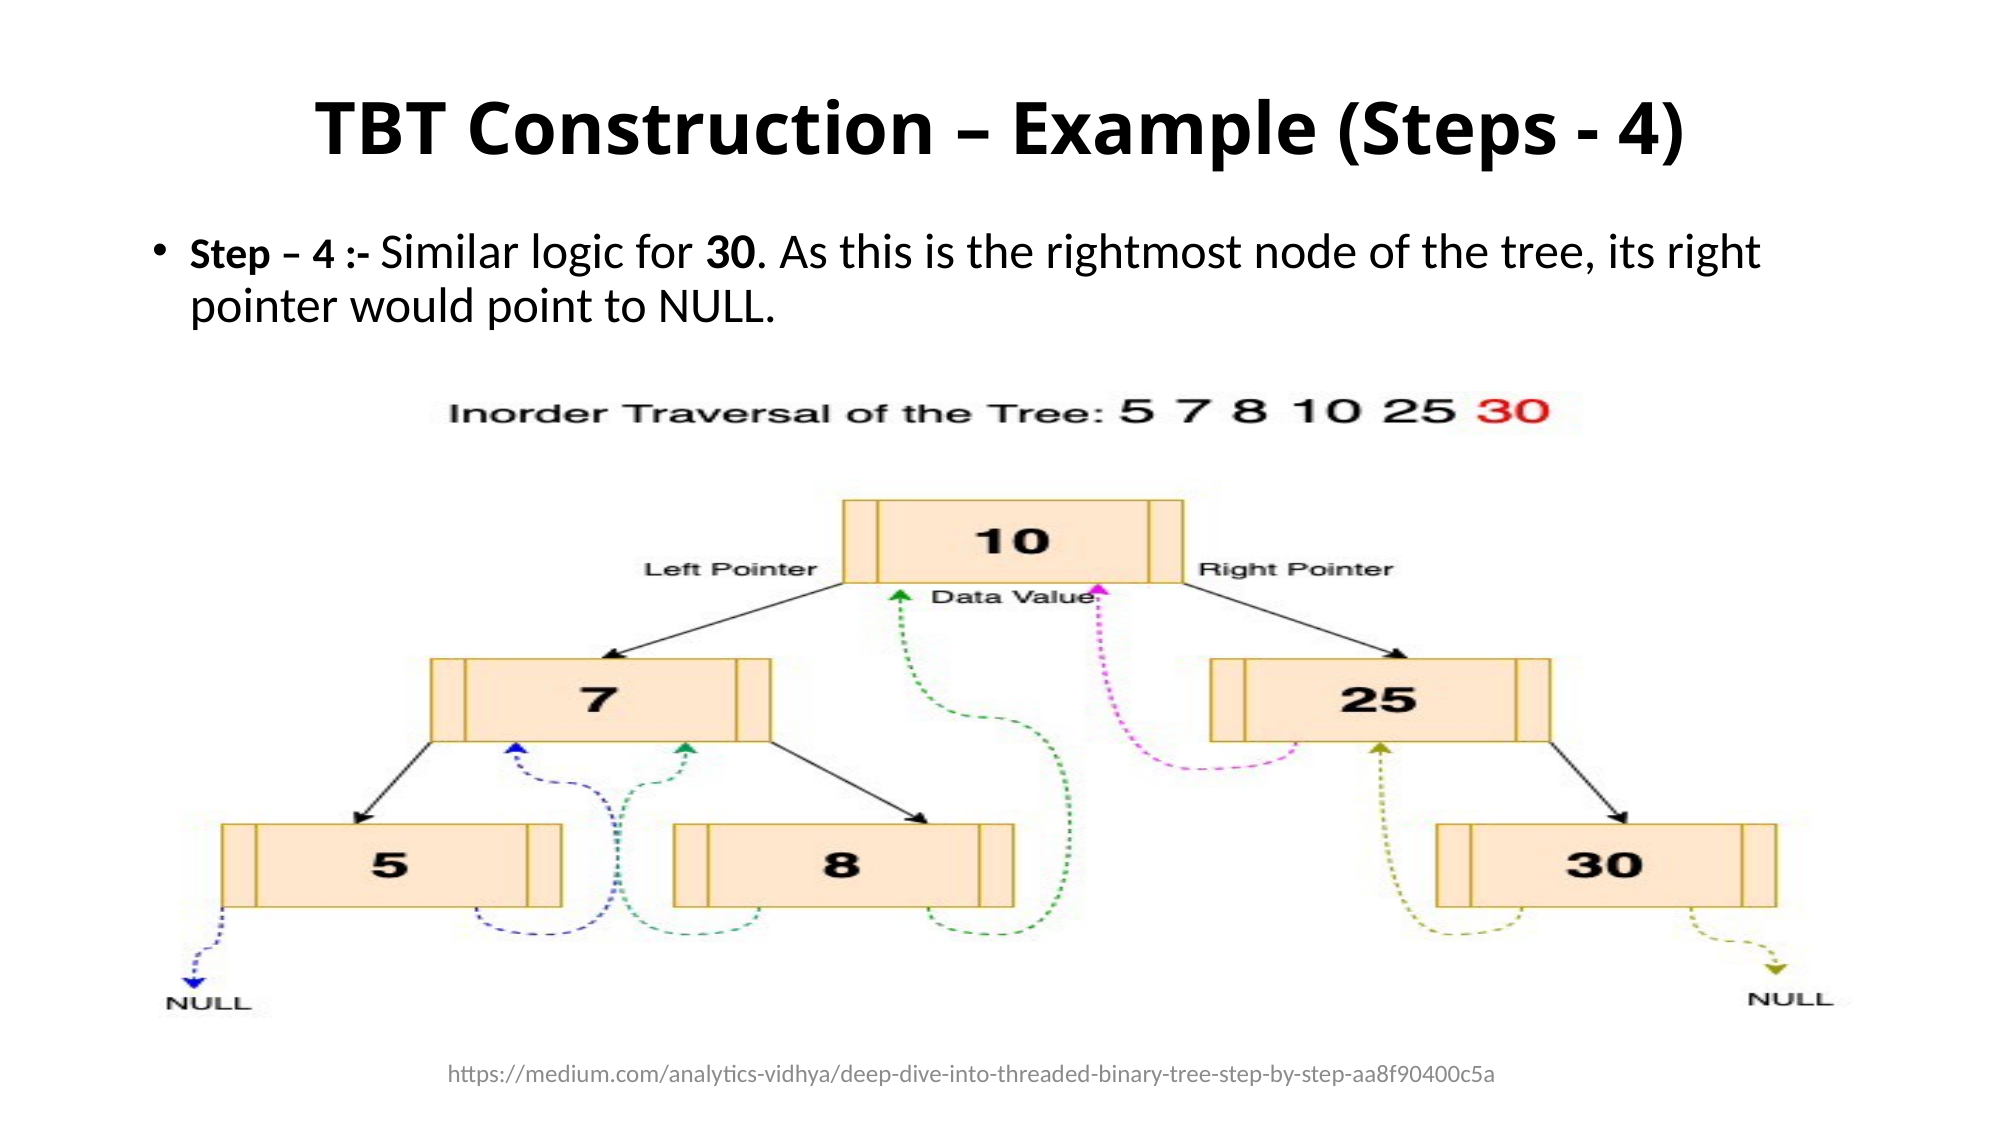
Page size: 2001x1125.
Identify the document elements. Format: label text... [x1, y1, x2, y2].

footer https://medium.com/analytics-vidhya/deep-dive-into-threaded-binary-tree-step-by-step-aa8f90400c5a [246, 1042, 1700, 1103]
title TBT Construction – Example (Steps - 4) [137, 59, 1863, 202]
list Step – 4 :- Similar logic for 30. As this is the rightmost node of the tree, its right pointer would point to NULL. [137, 217, 1863, 340]
picture [137, 391, 1863, 1018]
